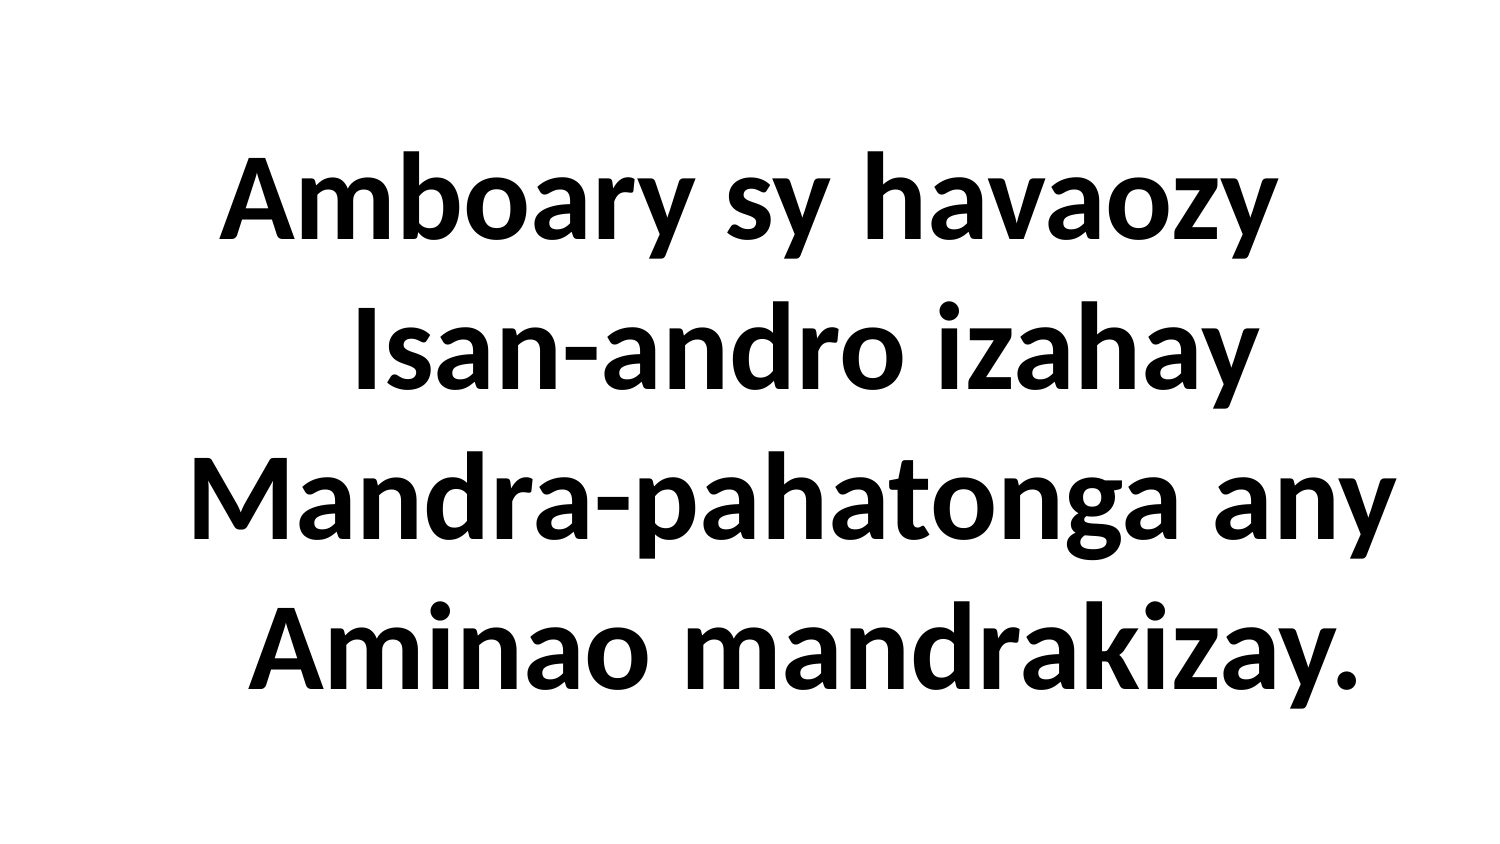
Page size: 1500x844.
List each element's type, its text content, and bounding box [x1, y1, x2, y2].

title Amboary sy havaozy Isan-andro izahay Mandra-pahatonga any Aminao mandrakizay. [0, 323, 1500, 505]
